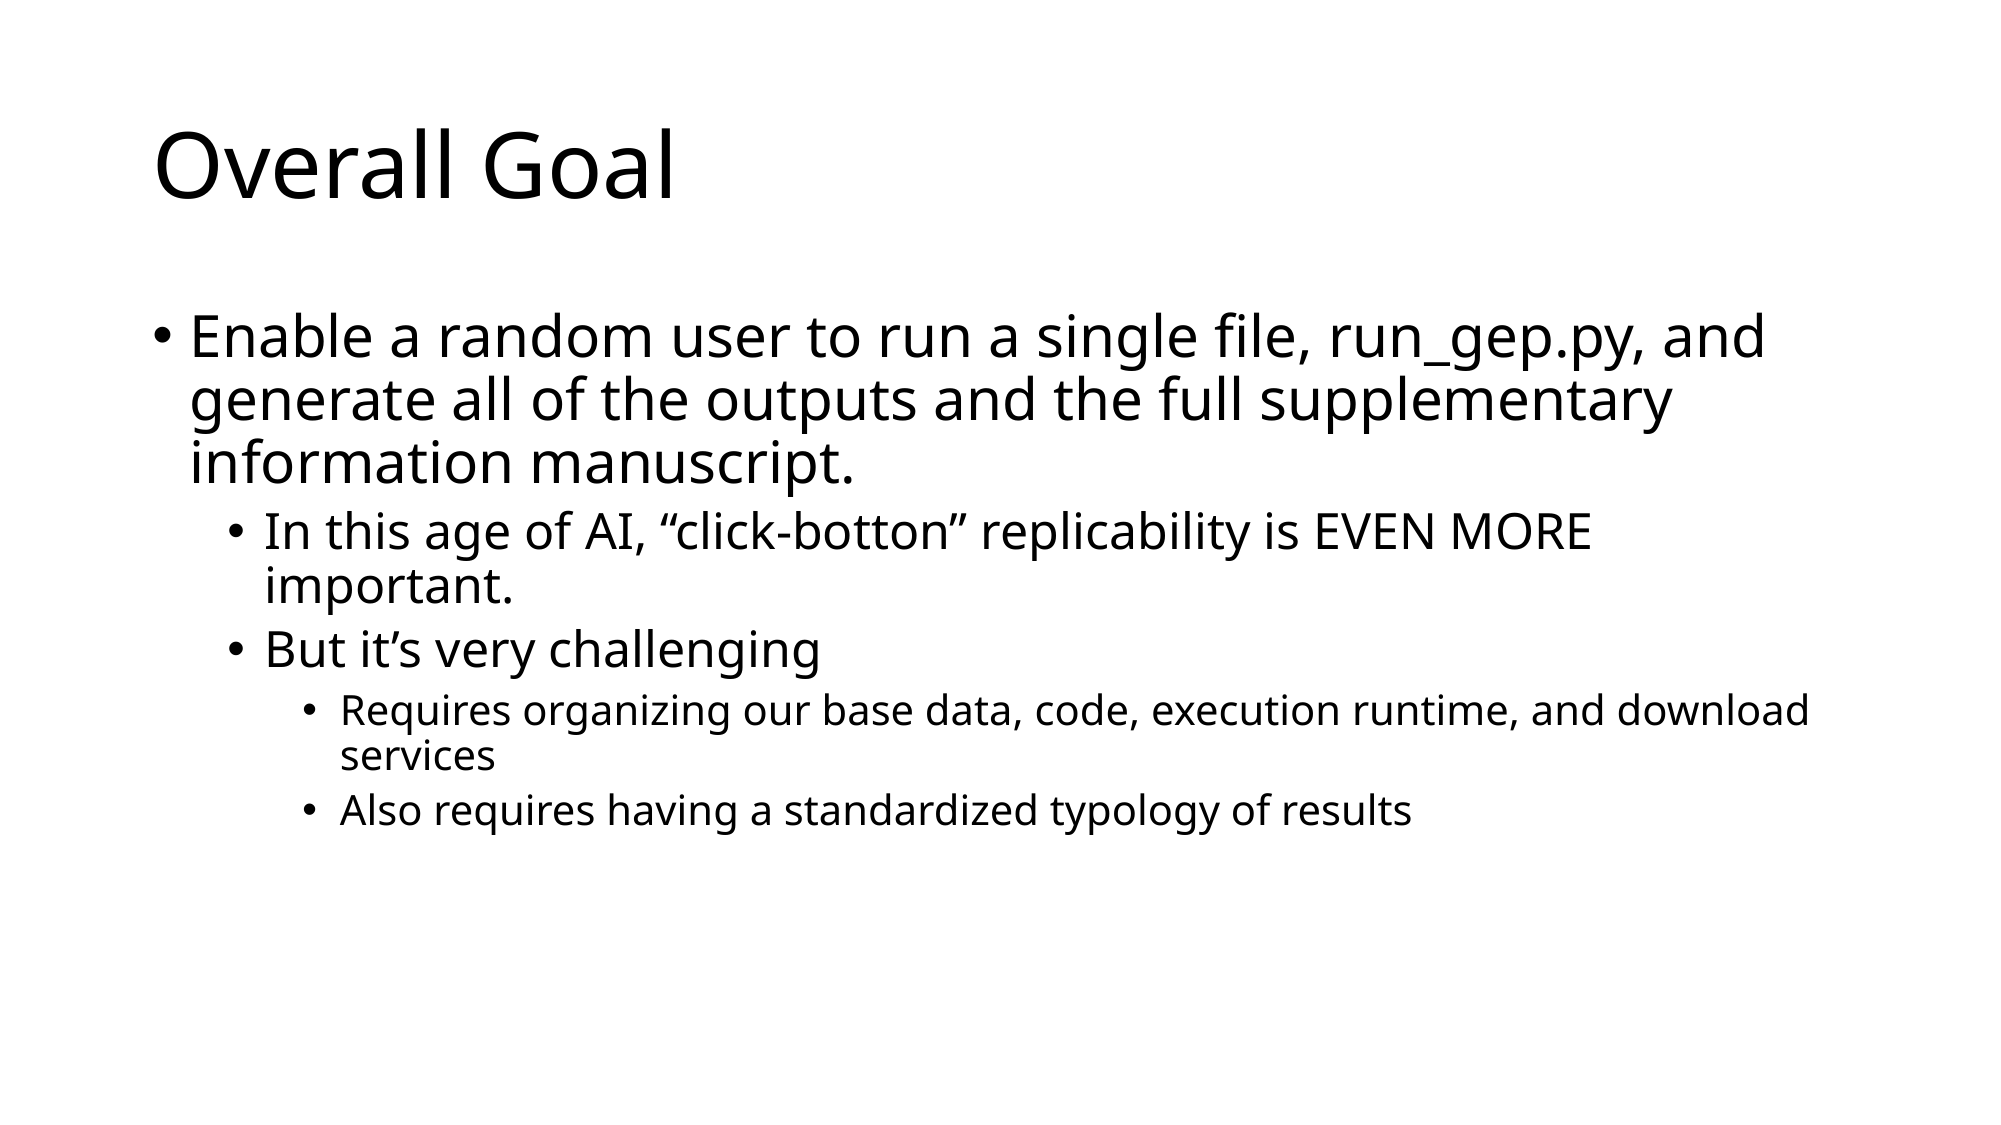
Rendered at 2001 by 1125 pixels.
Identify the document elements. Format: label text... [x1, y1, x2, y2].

title Overall Goal [137, 59, 1863, 278]
list Enable a random user to run a single file, run_gep.py, and generate all of the outputs and the full supplementary information manuscript. In this age of AI, “click-botton” replicability is EVEN MORE important. But it’s very challenging Requires organizing our base data, code, execution runtime, and download services Also requires having a standardized typology of results [137, 299, 1863, 1014]
